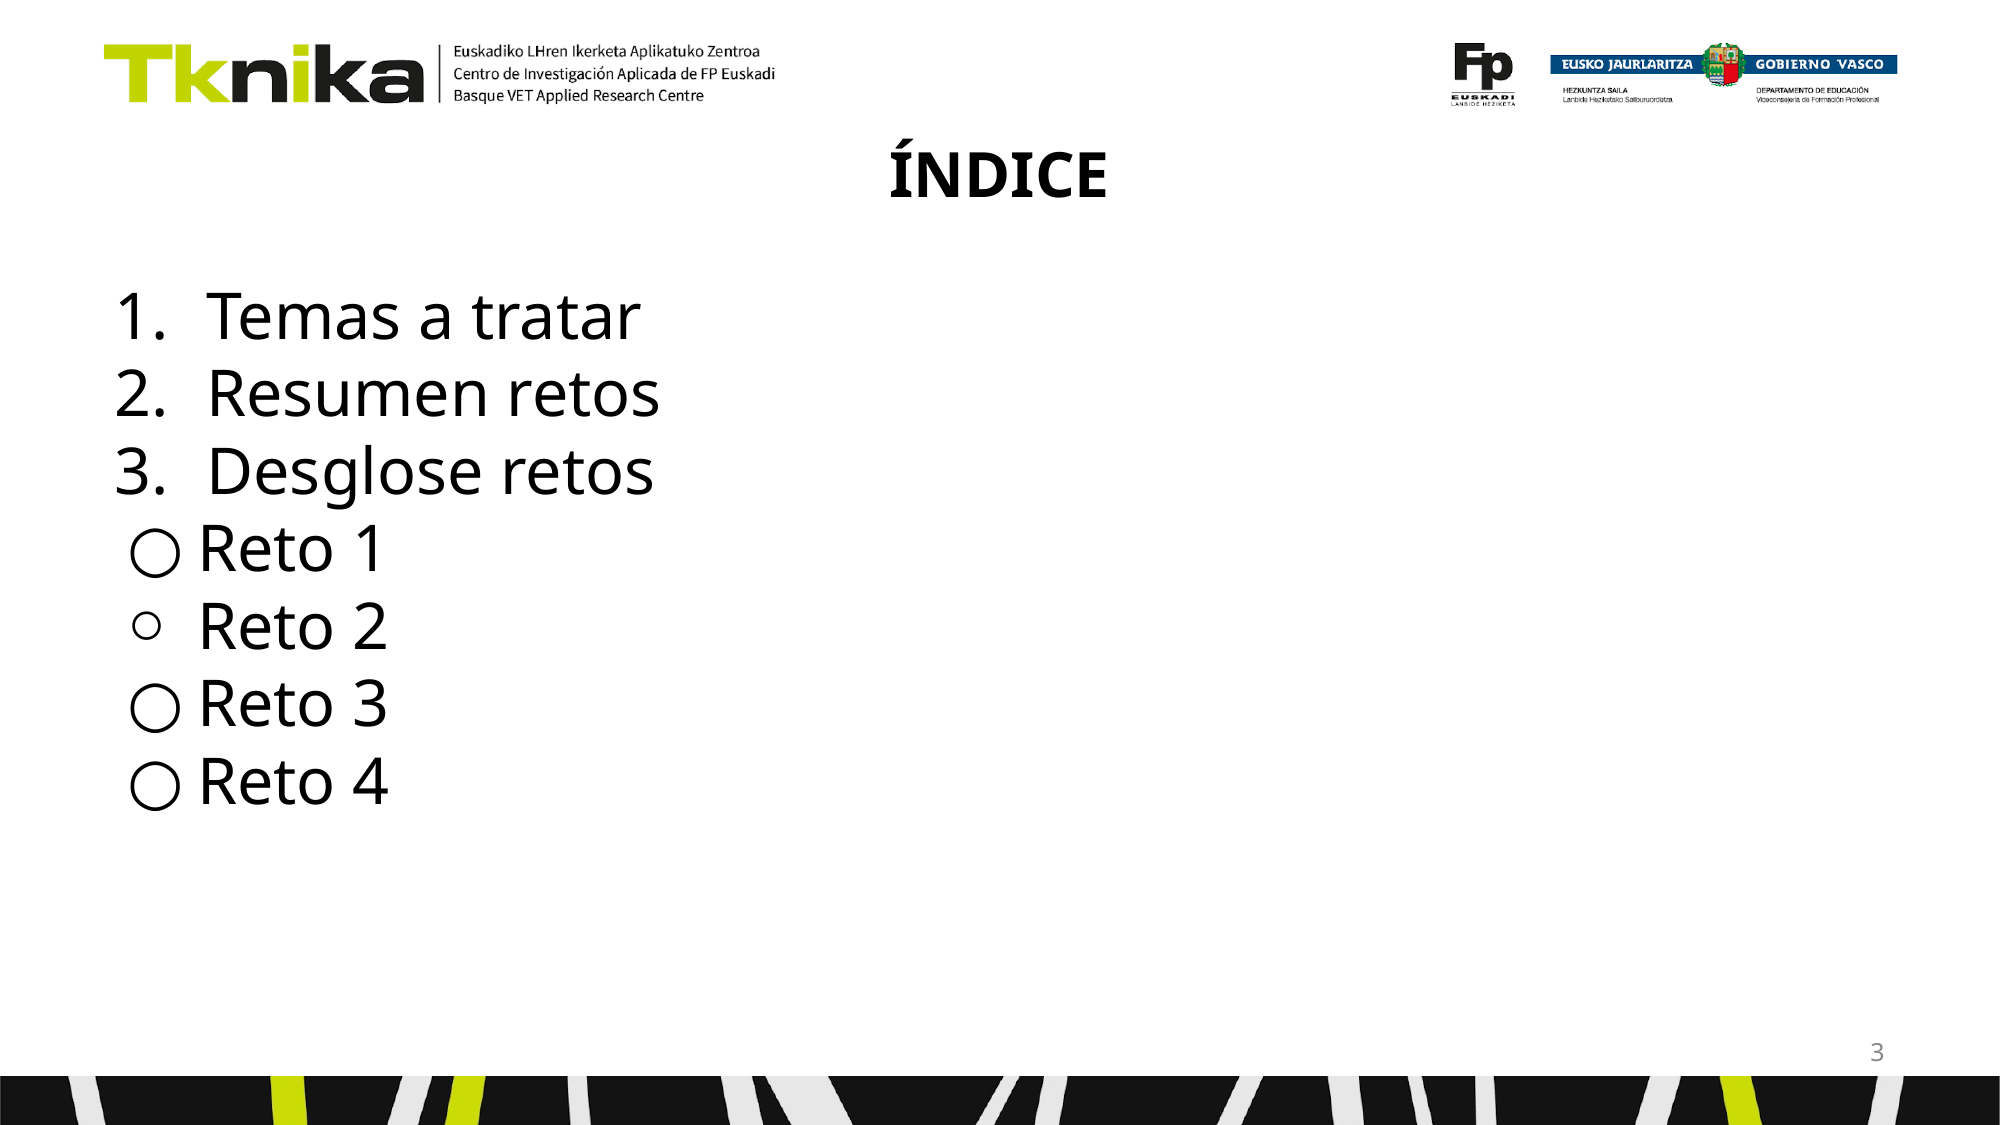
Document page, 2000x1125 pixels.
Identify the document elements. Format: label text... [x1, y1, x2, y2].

picture [102, 42, 1898, 106]
text_box Temas a tratar Resumen retos Desglose retos Reto 1 Reto 2 Reto 3 Reto 4 [32, 267, 1898, 988]
text_box ÍNDICE [99, 125, 1900, 220]
picture [0, 1076, 2000, 1125]
slide_number ‹#› [1433, 1023, 1900, 1084]
